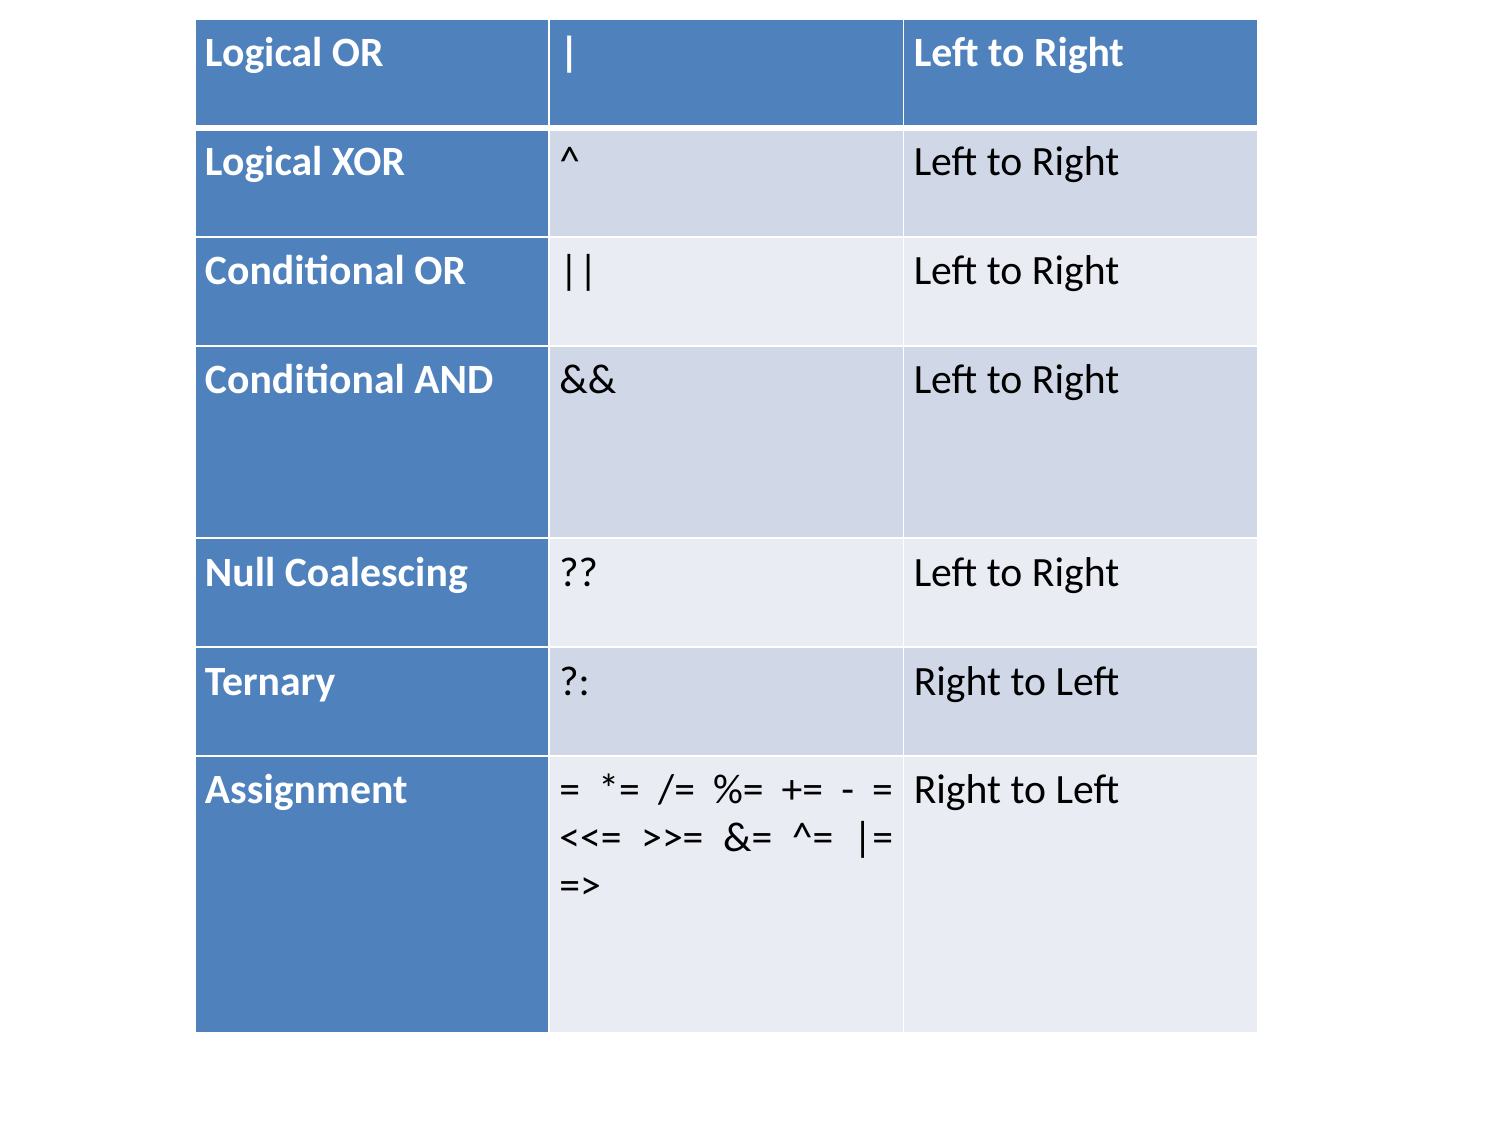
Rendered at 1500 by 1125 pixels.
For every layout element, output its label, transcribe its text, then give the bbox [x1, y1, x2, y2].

table_cell Right to Left [904, 648, 1257, 755]
table_cell Left to Right [904, 131, 1257, 236]
table_cell Left to Right [904, 347, 1257, 537]
table_header Logical OR [196, 20, 548, 125]
table_cell Left to Right [904, 539, 1257, 646]
table_cell Logical XOR [196, 131, 548, 236]
table_cell Ternary [196, 648, 548, 755]
table_header | [550, 20, 903, 125]
table_cell = *= /= %= += - = <<= >>= &= ^= |= => [550, 757, 903, 1032]
table_cell && [550, 347, 903, 537]
table_cell Conditional AND [196, 347, 548, 537]
table_cell Left to Right [904, 238, 1257, 345]
table_cell Null Coalescing [196, 539, 548, 646]
table_cell Conditional OR [196, 238, 548, 345]
table_cell Assignment [196, 757, 548, 1032]
table_cell Right to Left [904, 757, 1257, 1032]
table_cell ?: [550, 648, 903, 755]
table_cell ?? [550, 539, 903, 646]
table_cell ^ [550, 131, 903, 236]
table_cell || [550, 238, 903, 345]
table_header Left to Right [904, 20, 1257, 125]
